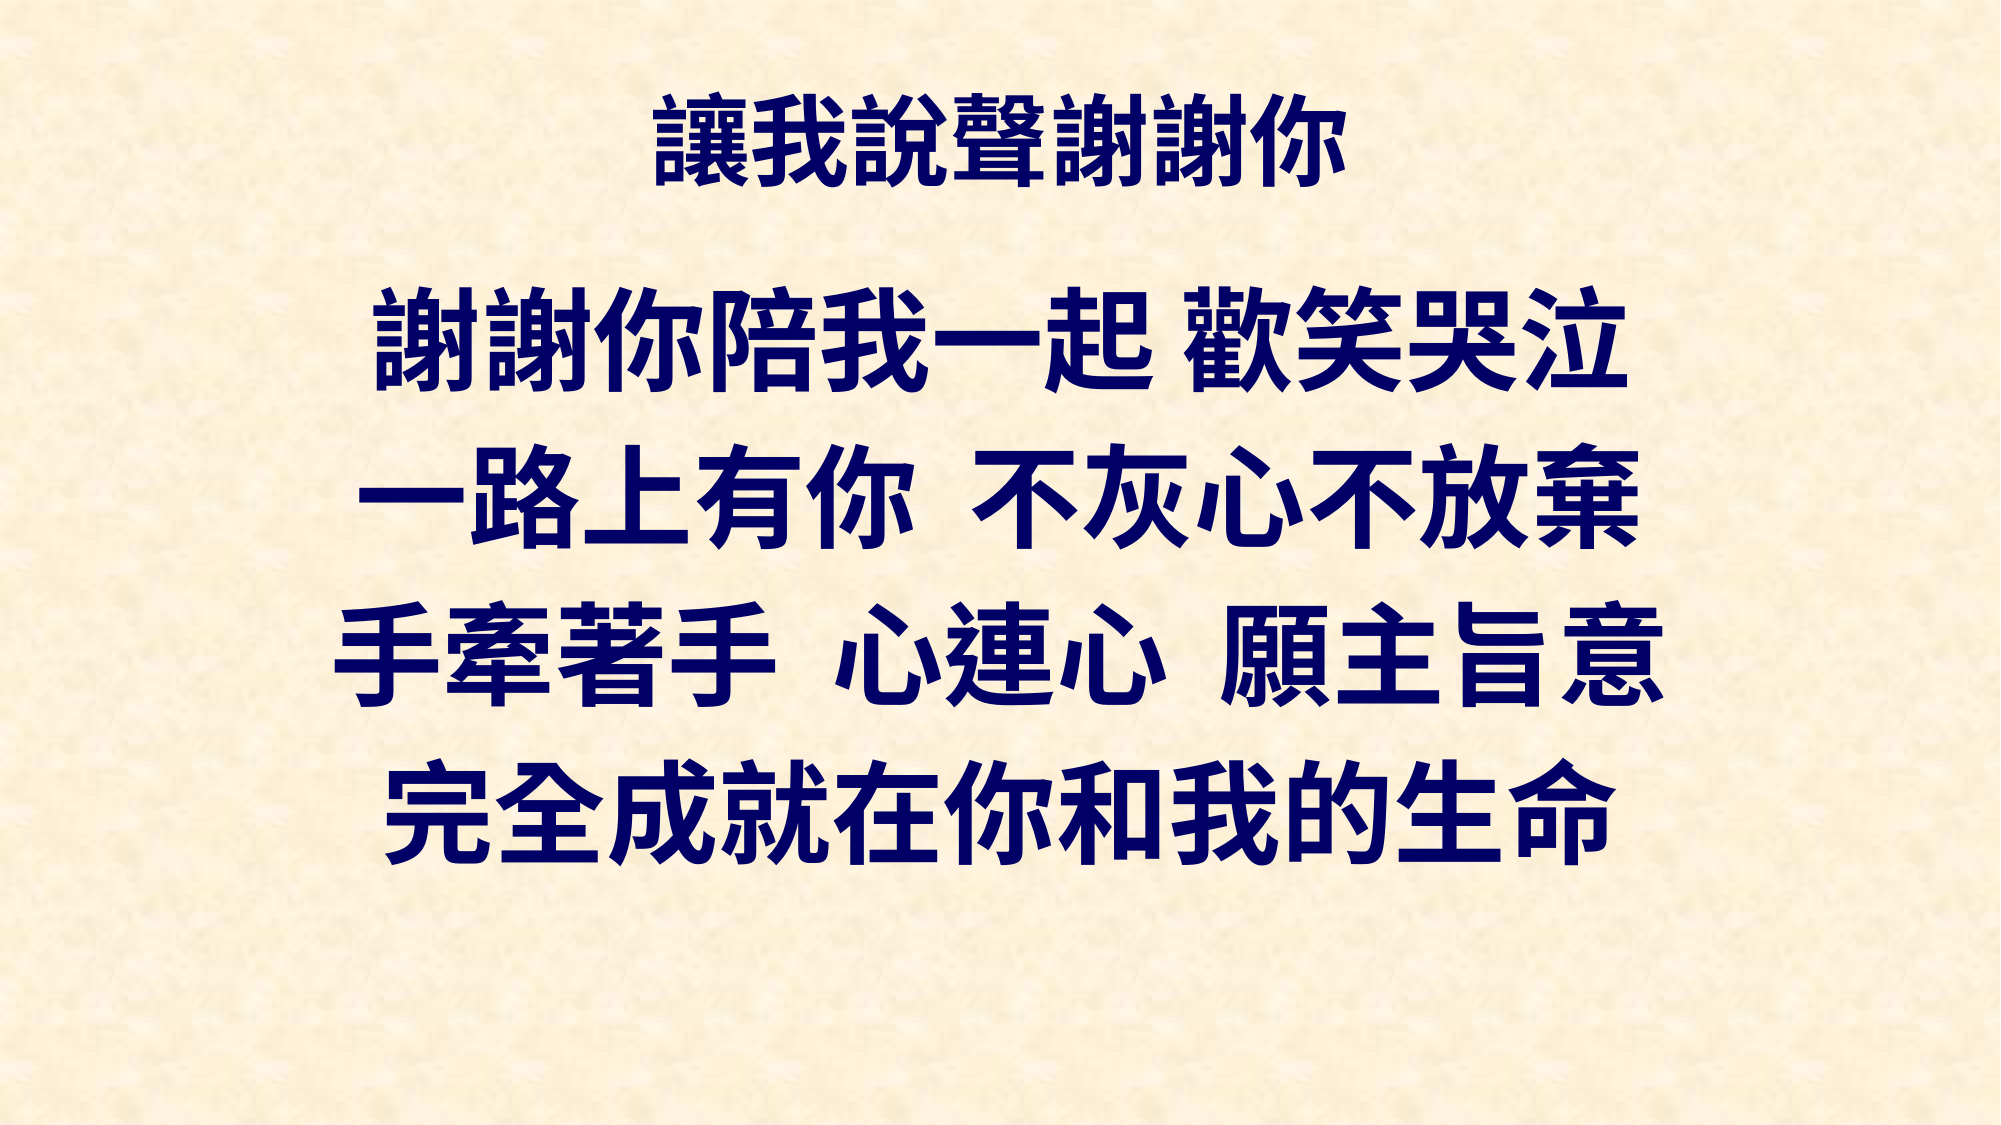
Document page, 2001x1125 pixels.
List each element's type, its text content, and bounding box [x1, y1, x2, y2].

picture [0, 0, 2001, 1125]
list 謝謝你陪我一起 歡笑哭泣 一路上有你 不灰心不放棄 手牽著手 心連心 願主旨意 完全成就在你和我的生命 [99, 262, 1900, 1005]
title 讓我說聲謝謝你 [99, 45, 1900, 233]
